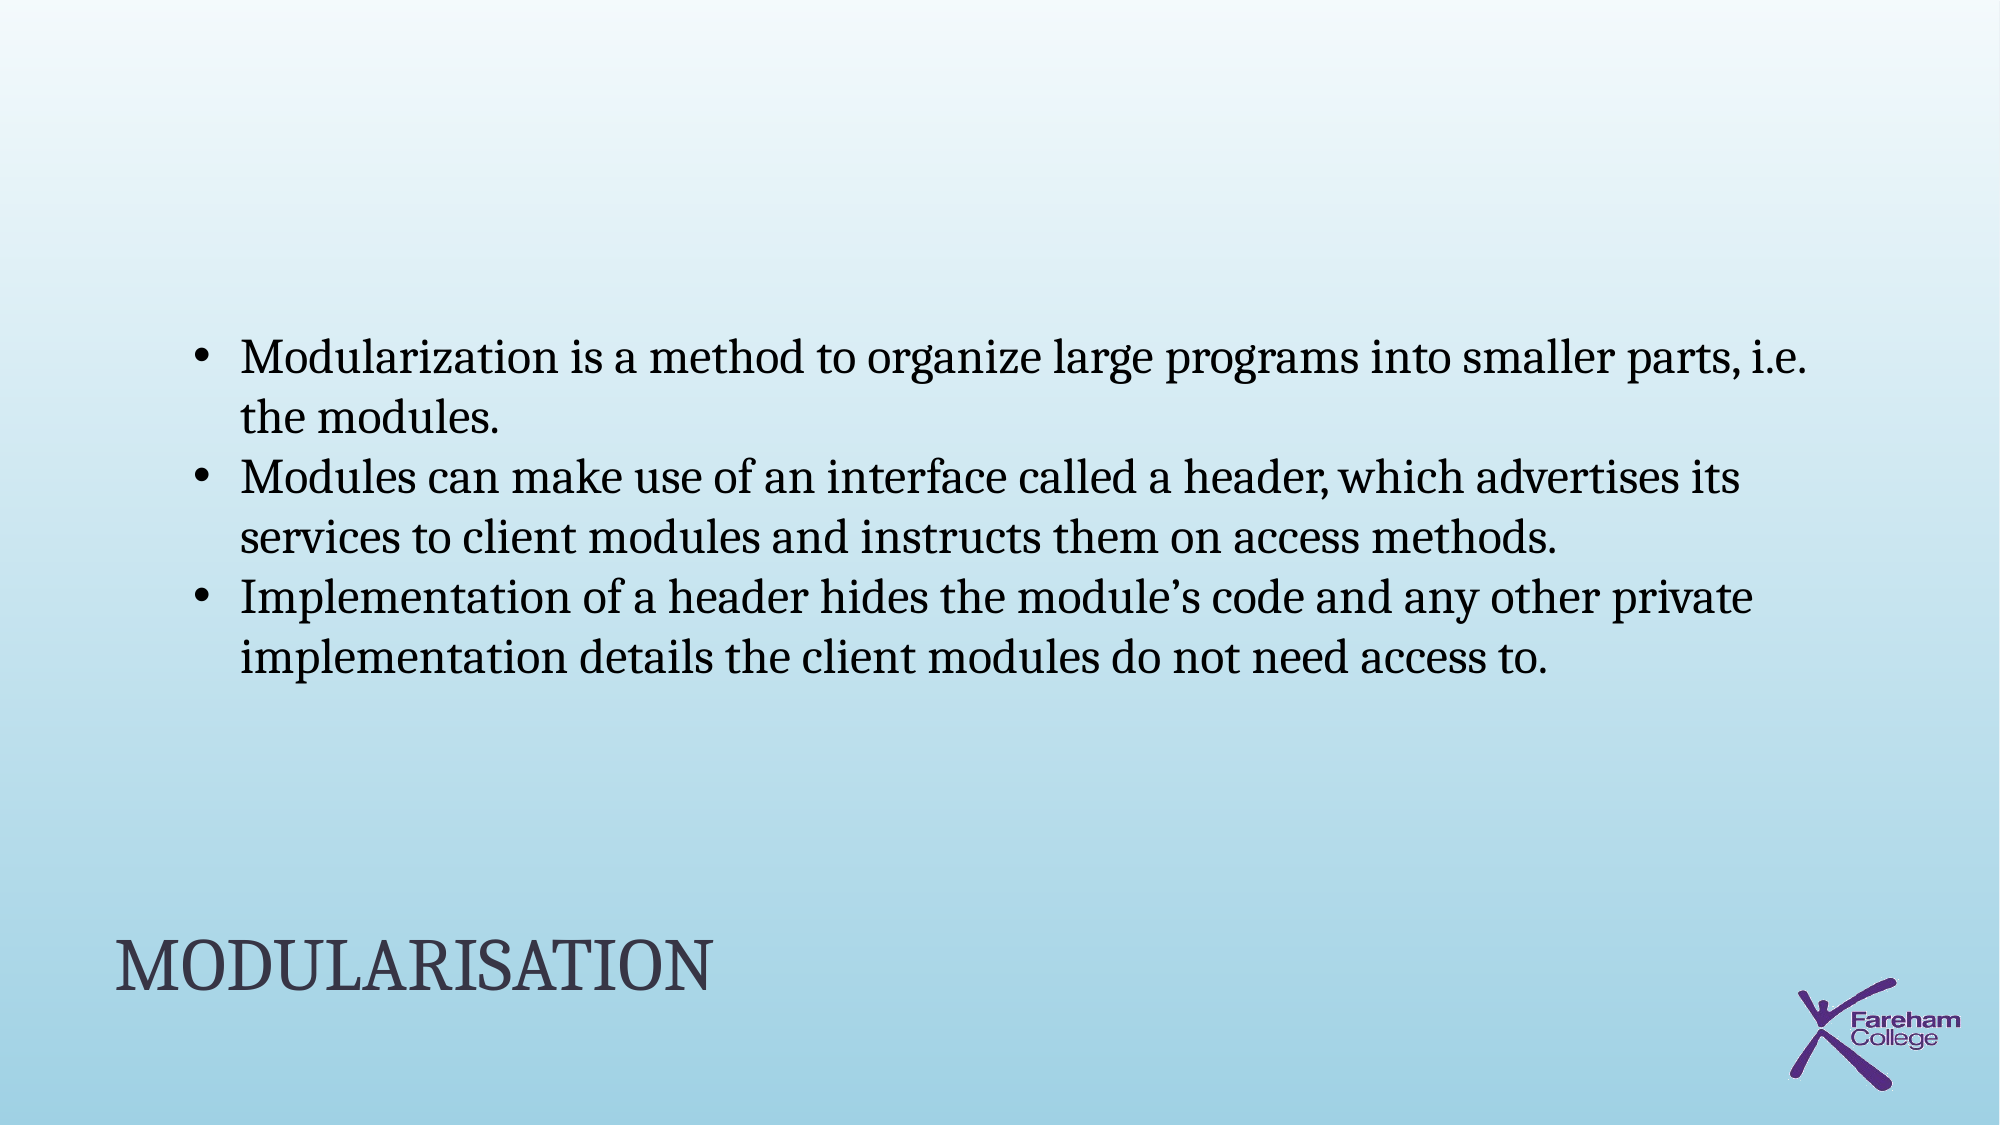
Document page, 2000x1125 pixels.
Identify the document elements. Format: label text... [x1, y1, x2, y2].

picture [1779, 964, 1974, 1110]
list [212, 112, 1900, 800]
title MODULARISATION [99, 837, 1900, 1013]
text_box Modularization is a method to organize large programs into smaller parts, i.e. the modules. Modules can make use of an interface called a header, which advertises its services to client modules and instructs them on access methods. Implementation of a header hides the module’s code and any other private implementation details the client modules do not need access to. [148, 316, 1852, 962]
